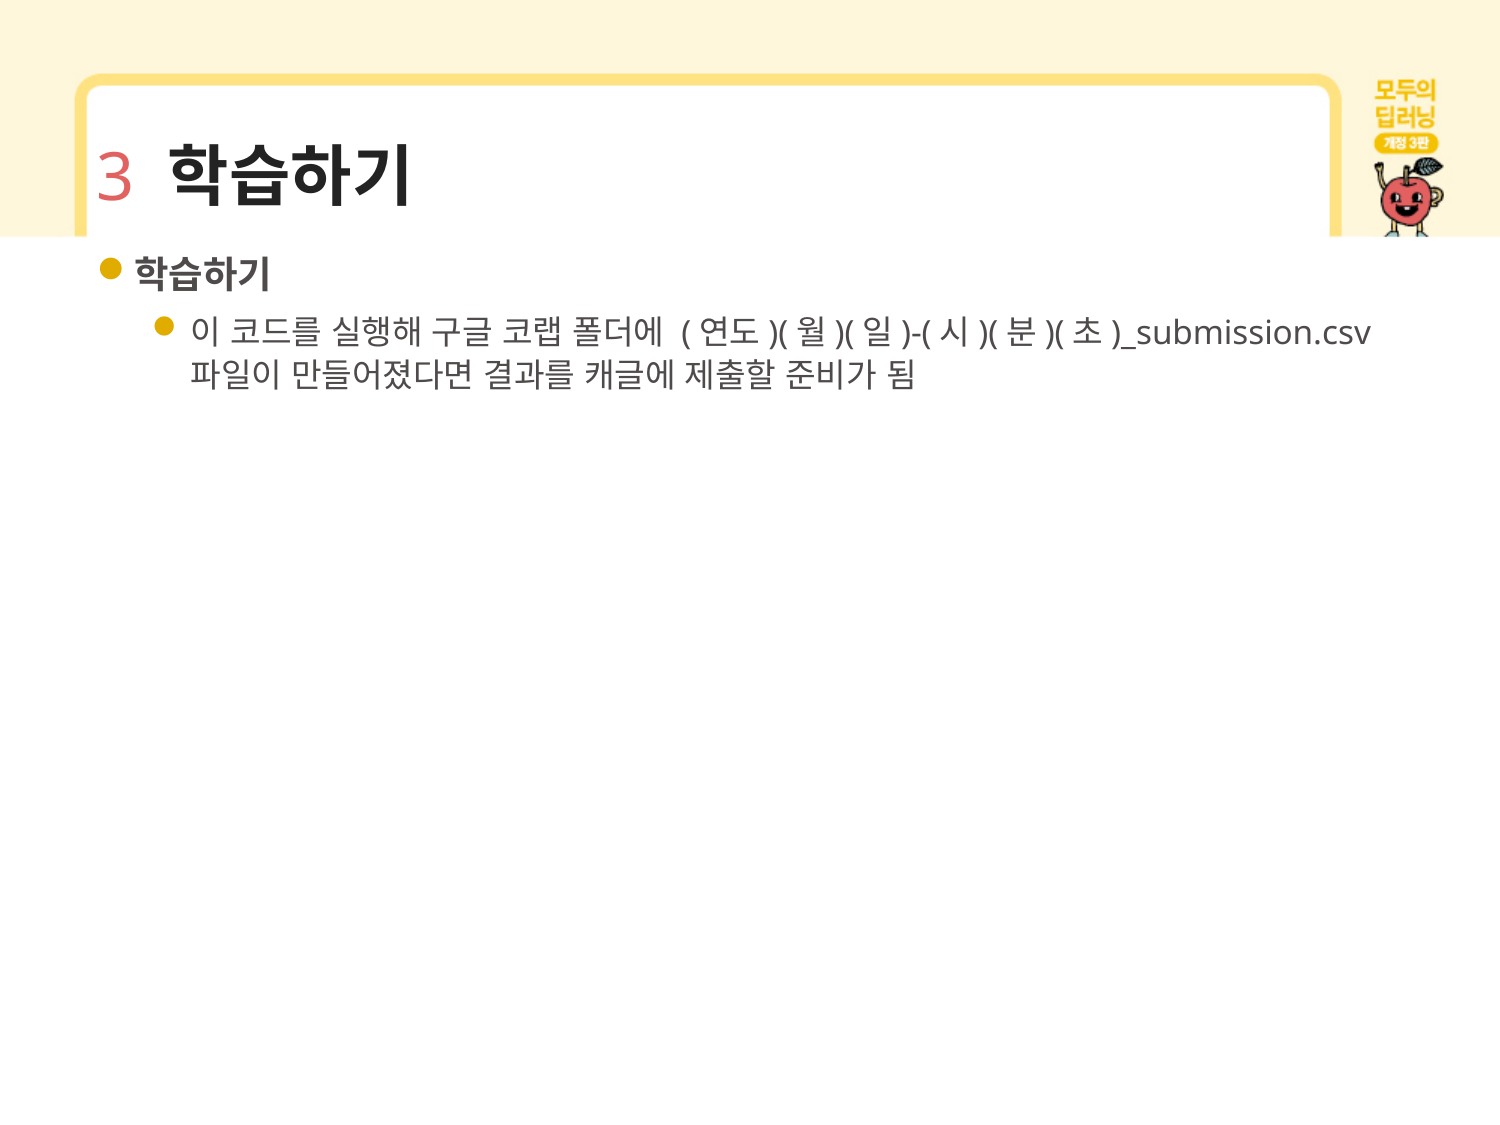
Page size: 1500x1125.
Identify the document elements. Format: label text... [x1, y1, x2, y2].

title 3 학습하기 [81, 90, 1412, 222]
list 학습하기 이 코드를 실행해 구글 코랩 폴더에 (연도)(월)(일)-(시)(분)(초)_submission.csv 파일이 만들어졌다면 결과를 캐글에 제출할 준비가 됨 [81, 239, 1393, 1054]
picture [0, 0, 1500, 1125]
